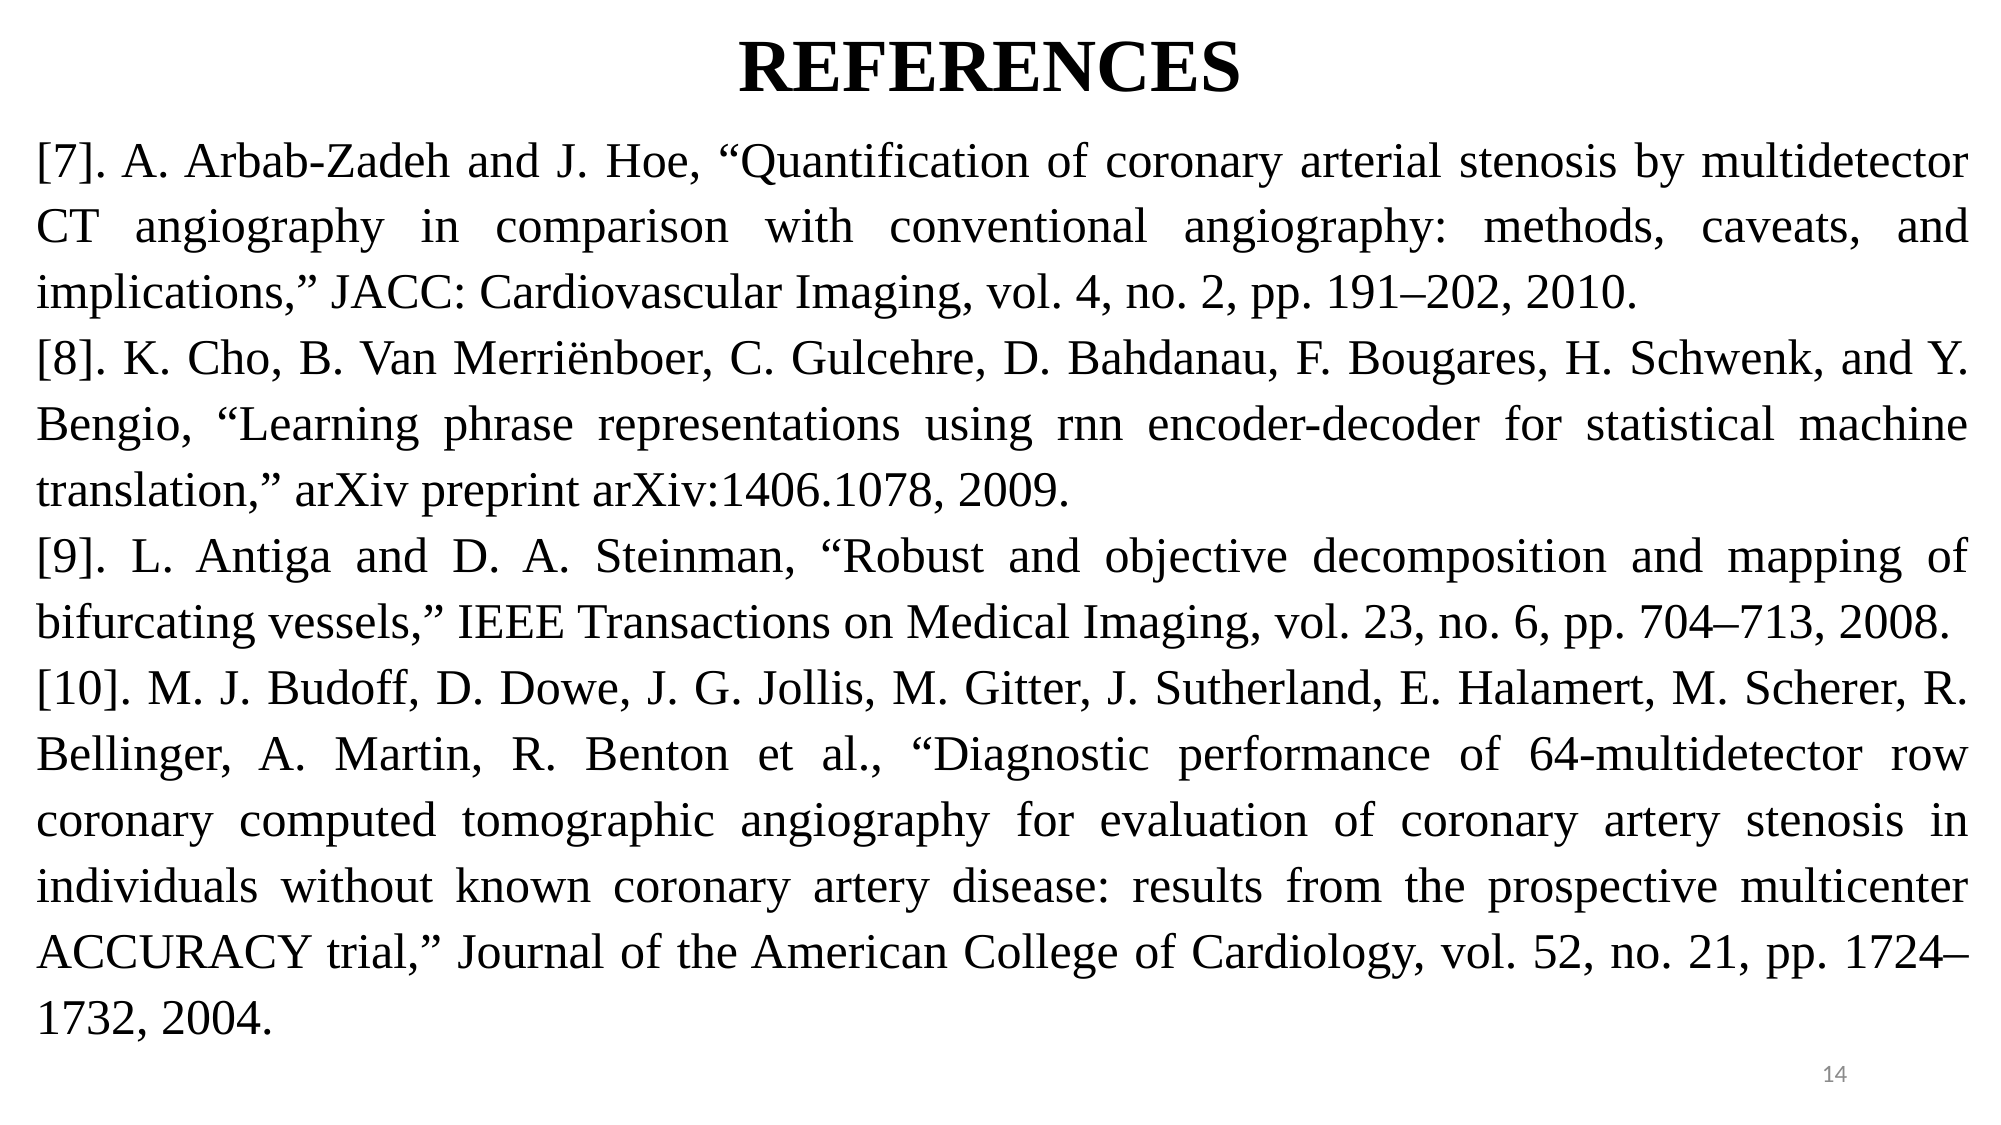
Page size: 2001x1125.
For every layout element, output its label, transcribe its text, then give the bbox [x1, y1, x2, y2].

title REFERENCES [0, 0, 2000, 166]
text_box [7]. A. Arbab-Zadeh and J. Hoe, “Quantification of coronary arterial stenosis by multidetector CT angiography in comparison with conventional angiography: methods, caveats, and implications,” JACC: Cardiovascular Imaging, vol. 4, no. 2, pp. 191–202, 2010. [8]. K. Cho, B. Van Merriënboer, C. Gulcehre, D. Bahdanau, F. Bougares, H. Schwenk, and Y. Bengio, “Learning phrase representations using rnn encoder-decoder for statistical machine translation,” arXiv preprint arXiv:1406.1078, 2009. [9]. L. Antiga and D. A. Steinman, “Robust and objective decomposition and mapping of bifurcating vessels,” IEEE Transactions on Medical Imaging, vol. 23, no. 6, pp. 704–713, 2008. [10]. M. J. Budoff, D. Dowe, J. G. Jollis, M. Gitter, J. Sutherland, E. Halamert, M. Scherer, R. Bellinger, A. Martin, R. Benton et al., “Diagnostic performance of 64-multidetector row coronary computed tomographic angiography for evaluation of coronary artery stenosis in individuals without known coronary artery disease: results from the prospective multicenter ACCURACY trial,” Journal of the American College of Cardiology, vol. 52, no. 21, pp. 1724–1732, 2004. [21, 113, 1985, 1125]
